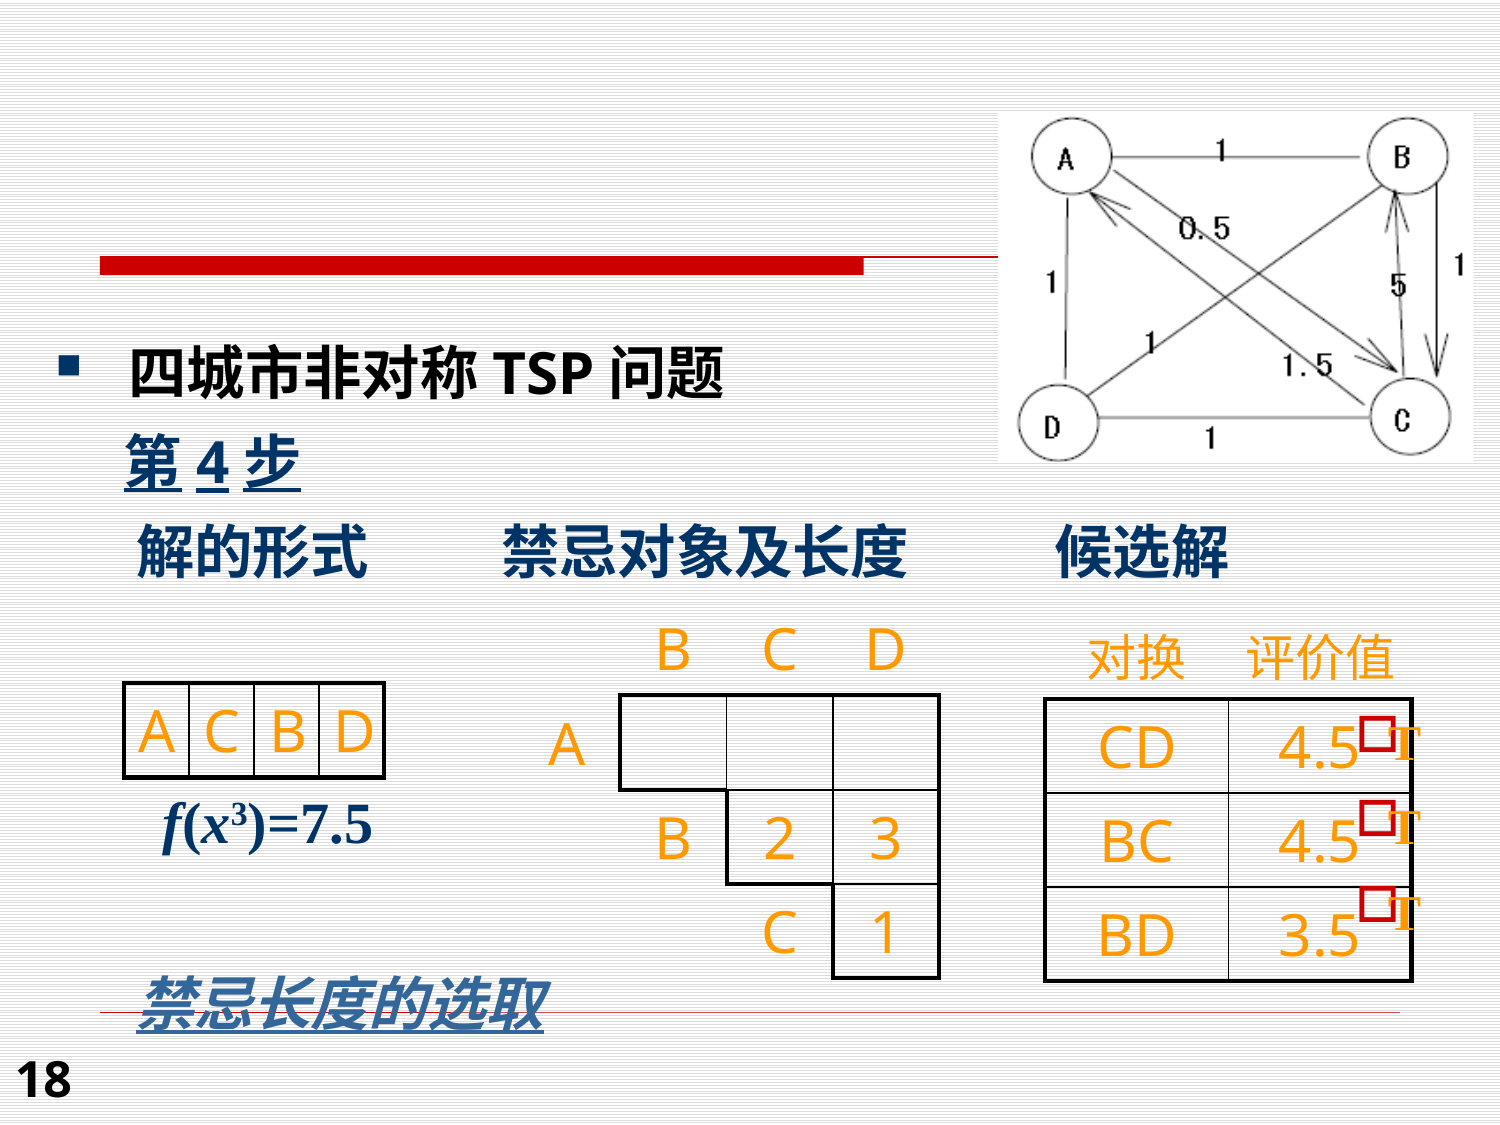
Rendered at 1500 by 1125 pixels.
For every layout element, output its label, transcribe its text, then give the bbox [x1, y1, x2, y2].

table_cell A [514, 695, 618, 790]
table_cell 3.5 [1229, 888, 1409, 979]
table_cell C [727, 886, 831, 978]
picture [997, 113, 1474, 462]
table_cell 3 [834, 791, 937, 883]
table_cell 4.5 [1229, 794, 1340, 886]
text_box 四城市非对称TSP问题 第4步 解的形式 禁忌对象及长度 候选解 f(x3)=7.5 禁忌长度的选取 [41, 314, 1443, 1094]
table_cell [620, 884, 727, 978]
table_header A [126, 685, 188, 775]
table_header B [620, 601, 727, 693]
table_header C [727, 601, 833, 693]
table_header C [190, 685, 253, 775]
table_header D [320, 685, 382, 775]
table_cell [622, 697, 726, 788]
table_header B [255, 685, 318, 775]
table_cell [727, 697, 832, 789]
table_cell [834, 697, 937, 789]
table_cell [514, 884, 620, 978]
table_cell 1 [835, 885, 937, 976]
table_cell 4.5 [1229, 701, 1340, 792]
text_box T [1340, 774, 1424, 861]
table_cell BC [1047, 794, 1228, 886]
table_header [514, 601, 620, 695]
table_cell 2 [729, 791, 832, 882]
table_cell B [620, 792, 725, 884]
table_cell CD [1047, 701, 1228, 792]
text_box T [1340, 861, 1424, 949]
table_cell [514, 790, 620, 884]
text_box T [1340, 690, 1424, 774]
table_cell BD [1047, 888, 1228, 979]
table_header D [833, 601, 939, 693]
table_header 对换 [1045, 611, 1228, 697]
table_header 评价值 [1228, 611, 1411, 697]
